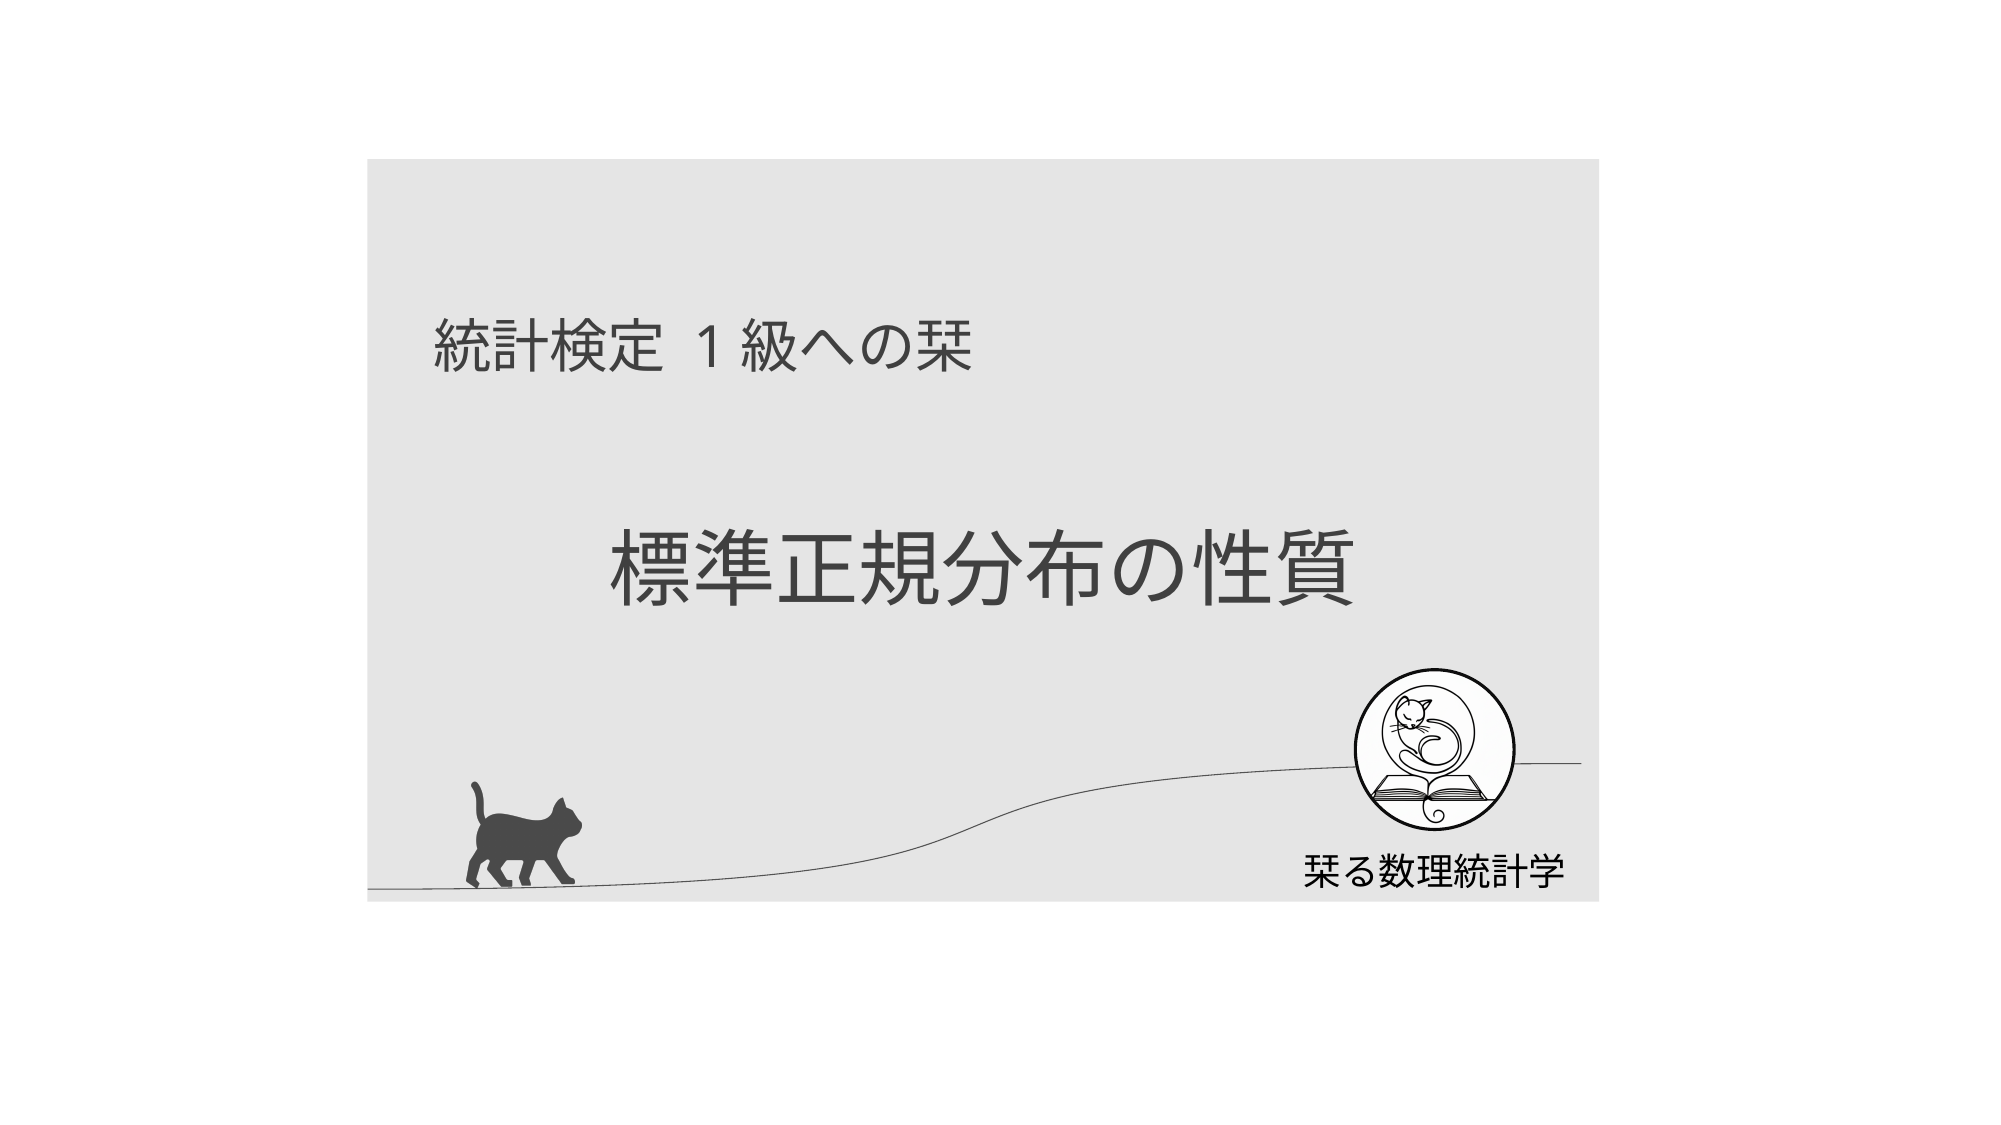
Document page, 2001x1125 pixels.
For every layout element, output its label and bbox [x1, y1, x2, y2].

text_box [367, 159, 1600, 902]
